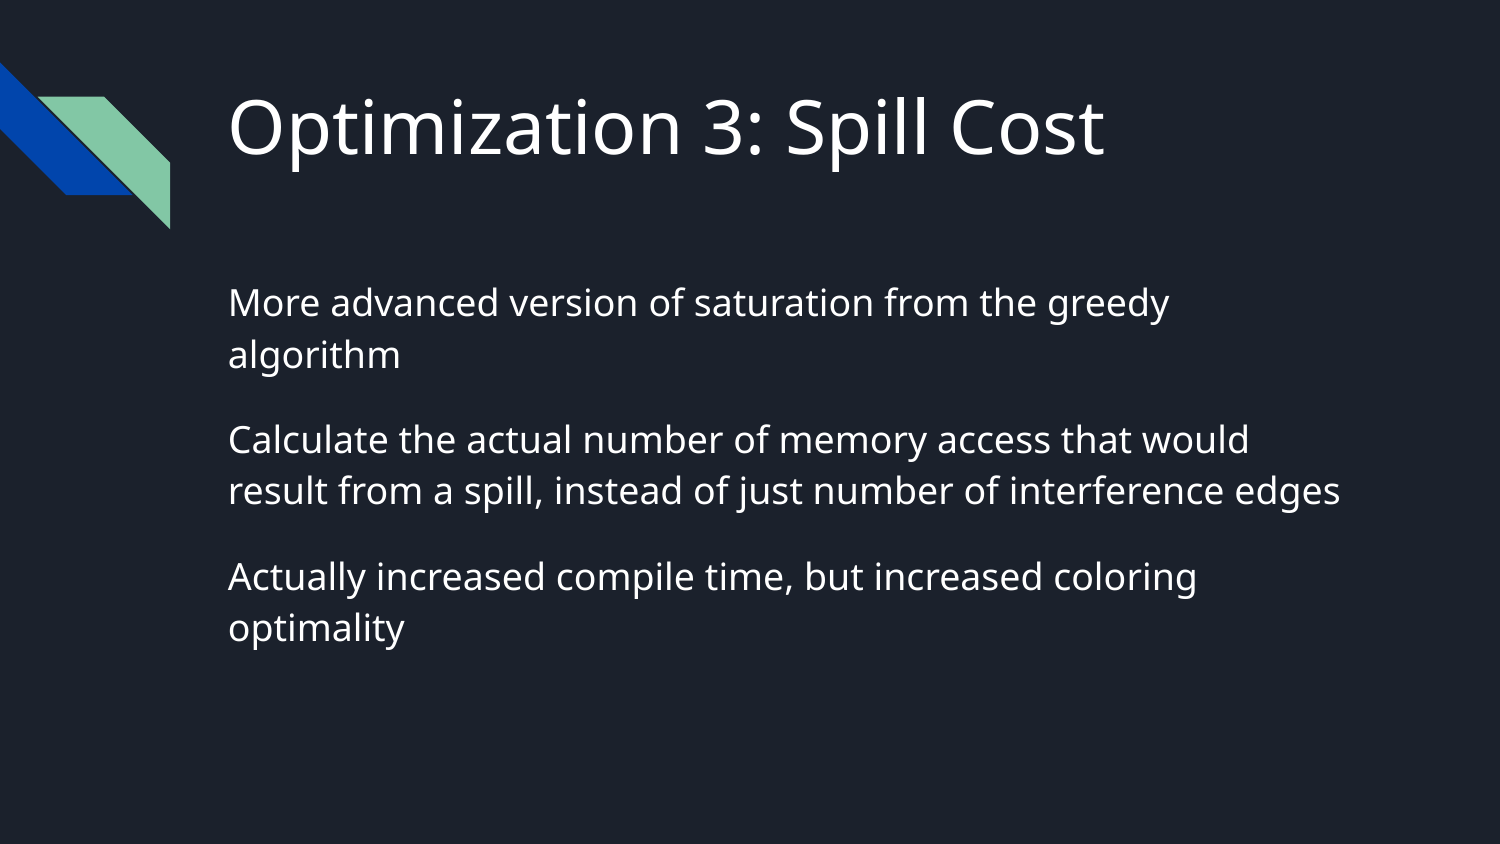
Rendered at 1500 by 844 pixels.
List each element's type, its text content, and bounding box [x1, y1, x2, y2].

title Optimization 3: Spill Cost [212, 64, 1368, 215]
list More advanced version of saturation from the greedy algorithm Calculate the actual number of memory access that would result from a spill, instead of just number of interference edges Actually increased compile time, but increased coloring optimality [212, 257, 1368, 735]
